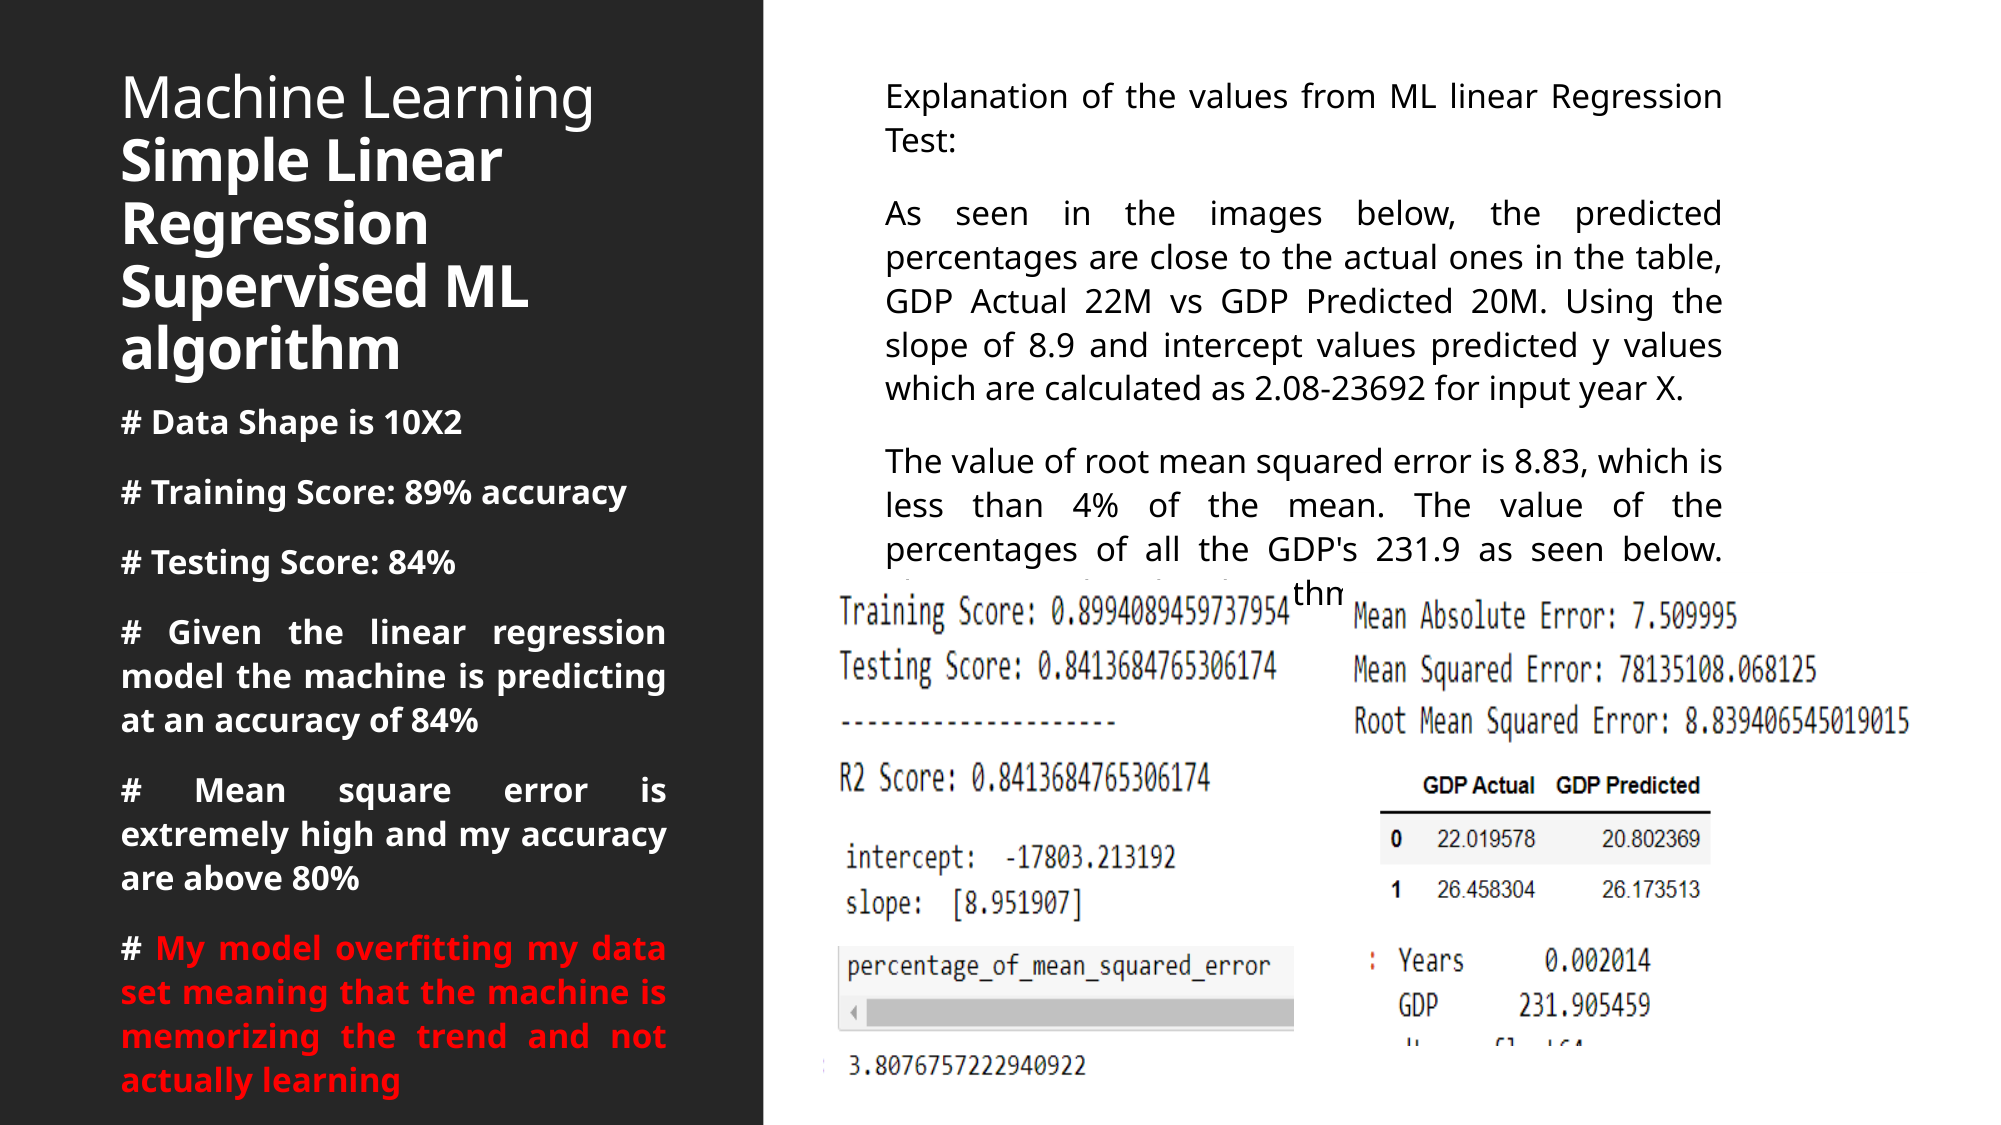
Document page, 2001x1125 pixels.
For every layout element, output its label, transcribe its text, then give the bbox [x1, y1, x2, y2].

picture [1369, 926, 1680, 1046]
text_box Explanation of the values from ML linear Regression Test: As seen in the images below, the predicted percentages are close to the actual ones in the table, GDP Actual 22M vs GDP Predicted 20M. Using the slope of 8.9 and intercept values predicted y values which are calculated as 2.08-23692 for input year X. The value of root mean squared error is 8.83, which is less than 4% of the mean. The value of the percentages of all the GDP's 231.9 as seen below. This means that the algorithm did a decent job. [870, 64, 1740, 1079]
picture [823, 816, 1178, 936]
picture [823, 945, 1295, 1118]
picture [828, 579, 1295, 807]
title Machine Learning Simple Linear Regression Supervised ML algorithm [105, 43, 683, 389]
picture [1342, 570, 1928, 909]
list # Data Shape is 10X2 # Training Score: 89% accuracy # Testing Score: 84% # Given the linear regression model the machine is predicting at an accuracy of 84% # Mean square error is extremely high and my accuracy are above 80% # My model overfitting my data set meaning that the machine is memorizing the trend and not actually learning [105, 389, 683, 1117]
